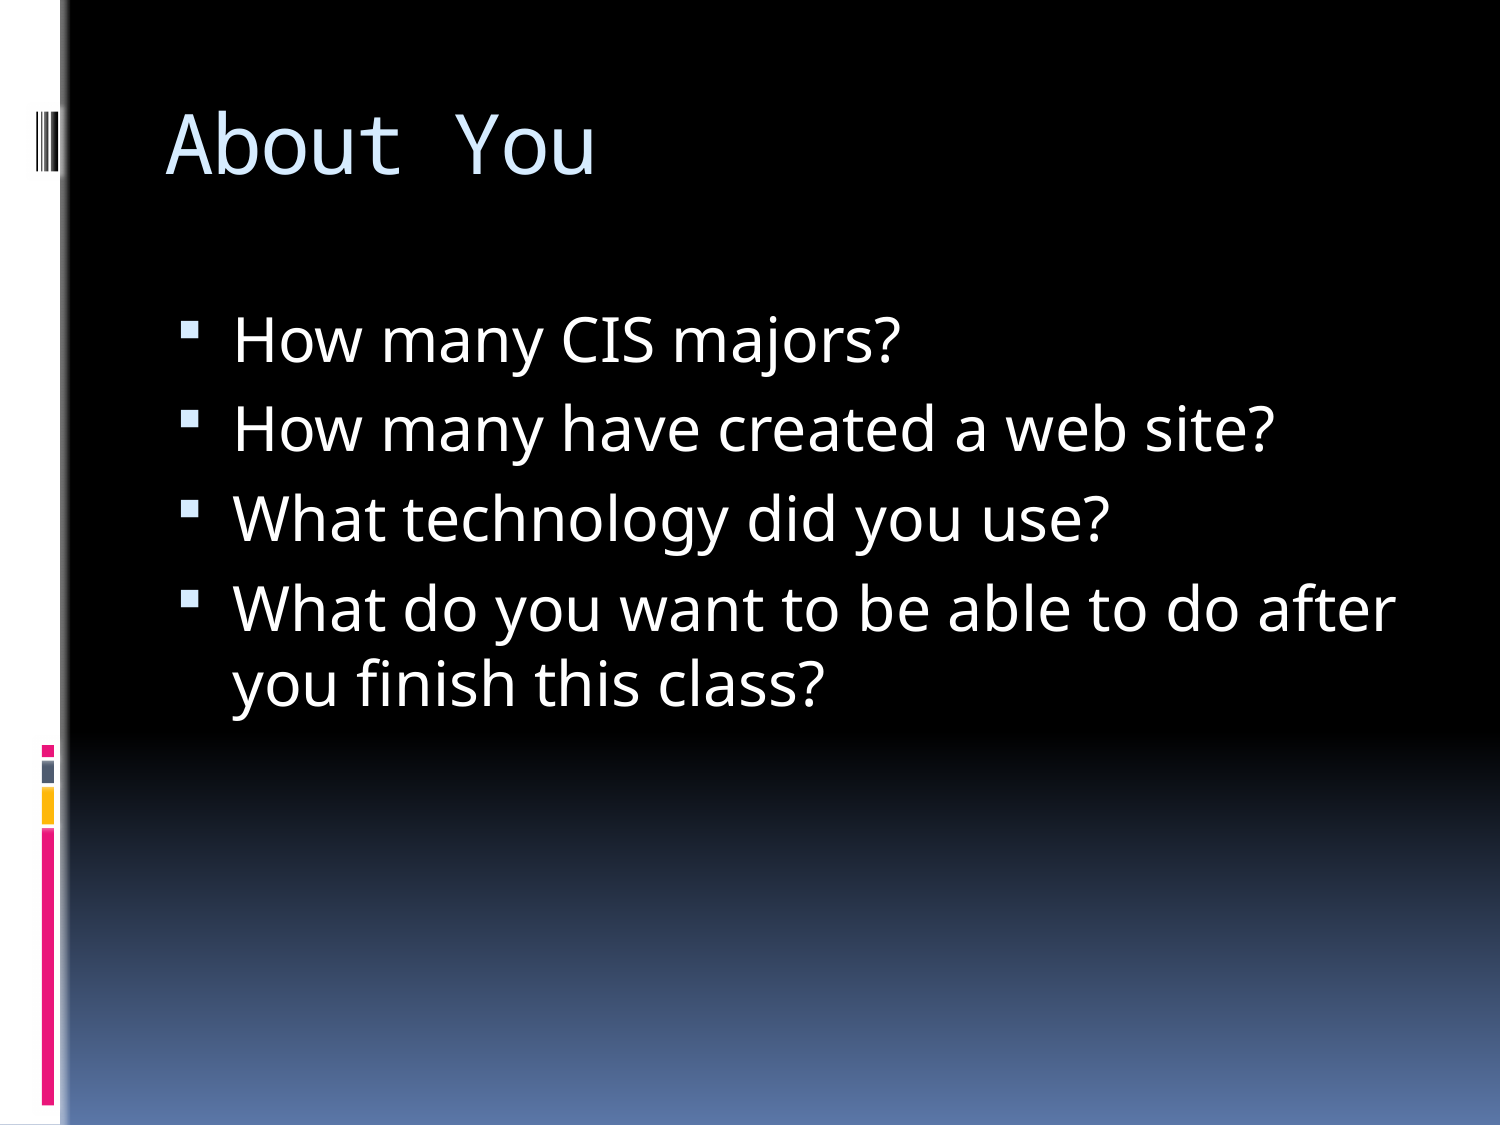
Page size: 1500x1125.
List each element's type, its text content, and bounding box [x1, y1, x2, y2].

list How many CIS majors? How many have created a web site? What technology did you use? What do you want to be able to do after you finish this class? [150, 292, 1425, 1043]
title About You [150, 83, 1425, 234]
